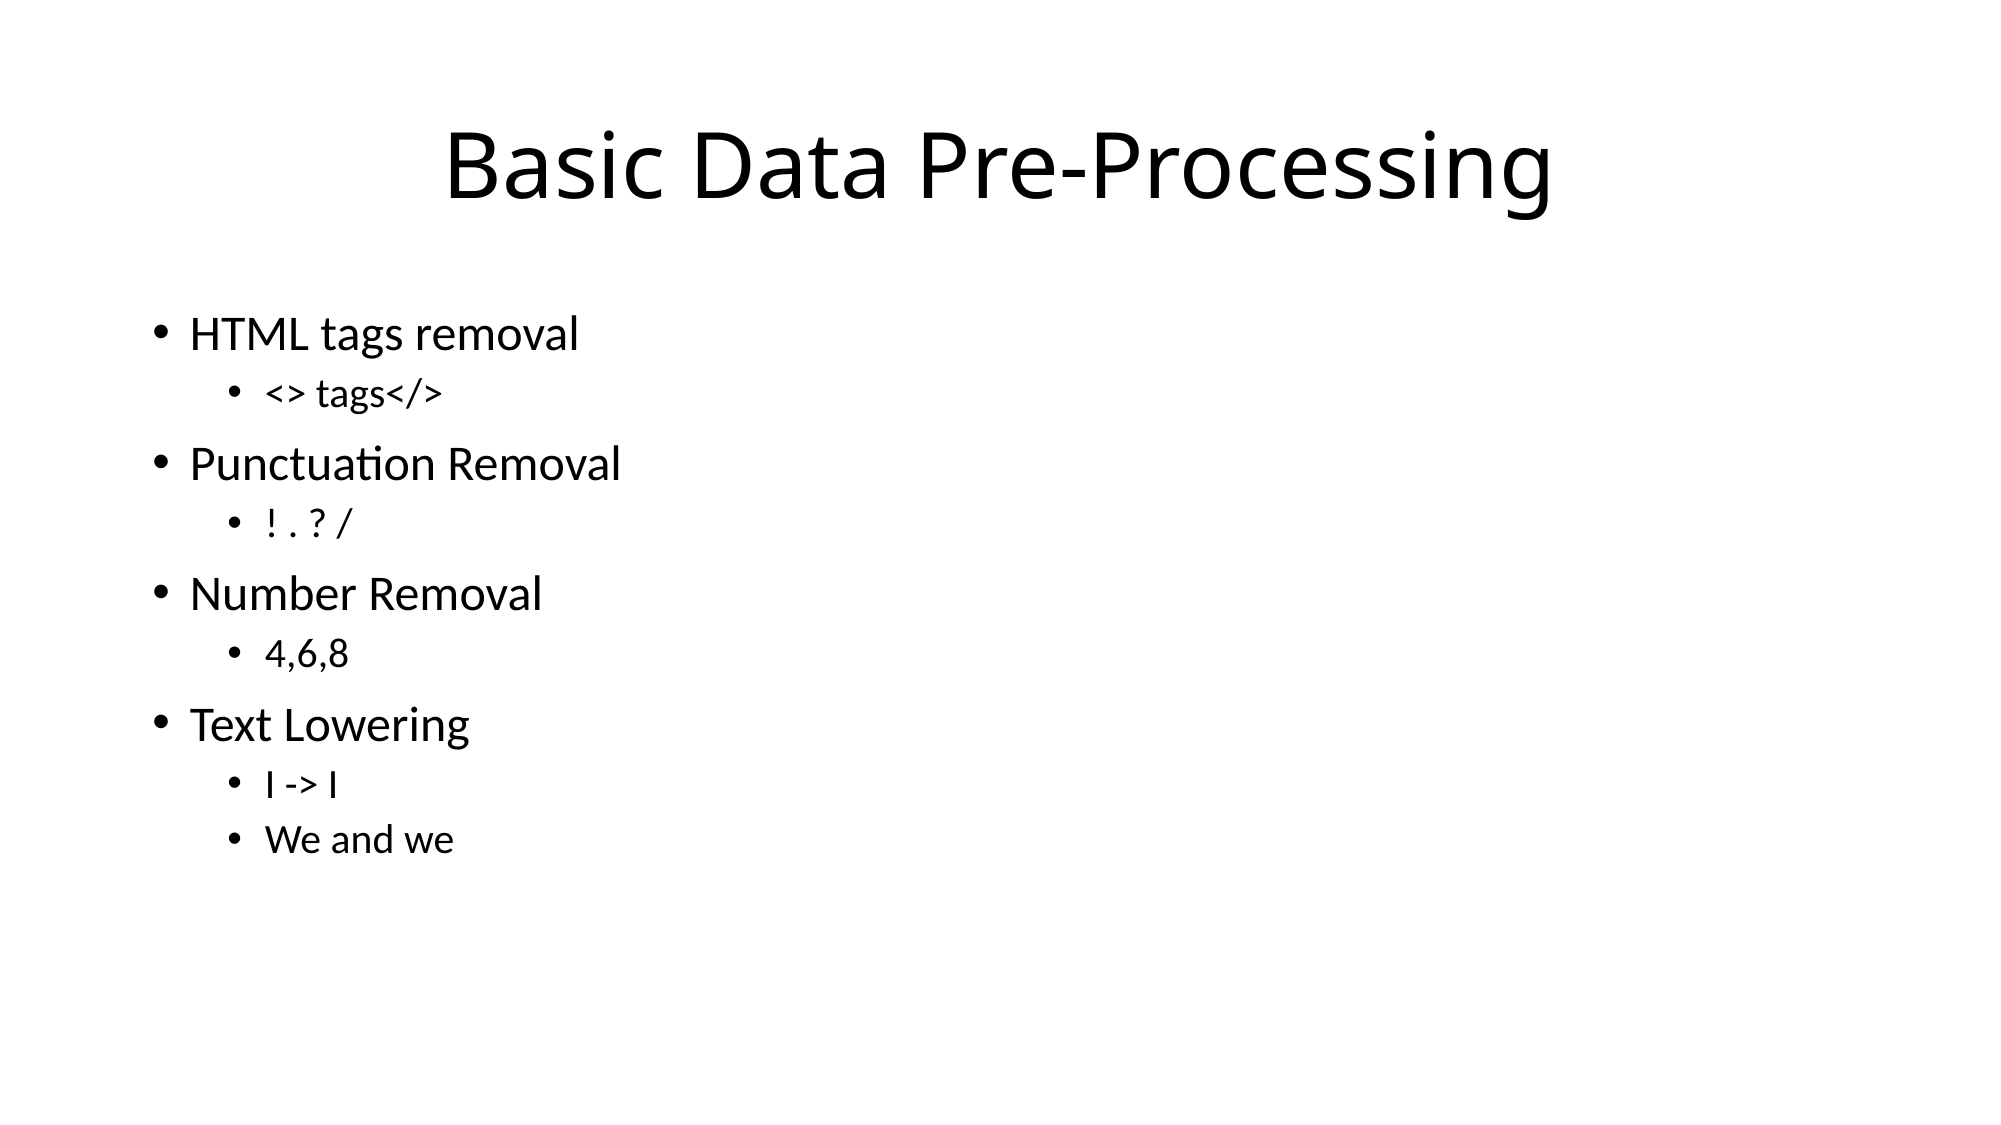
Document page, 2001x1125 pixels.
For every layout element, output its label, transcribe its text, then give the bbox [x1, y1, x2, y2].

title Basic Data Pre-Processing [137, 59, 1863, 278]
list HTML tags removal <> tags</> Punctuation Removal ! . ? / Number Removal 4,6,8 Text Lowering I -> I We and we [137, 299, 1863, 1014]
